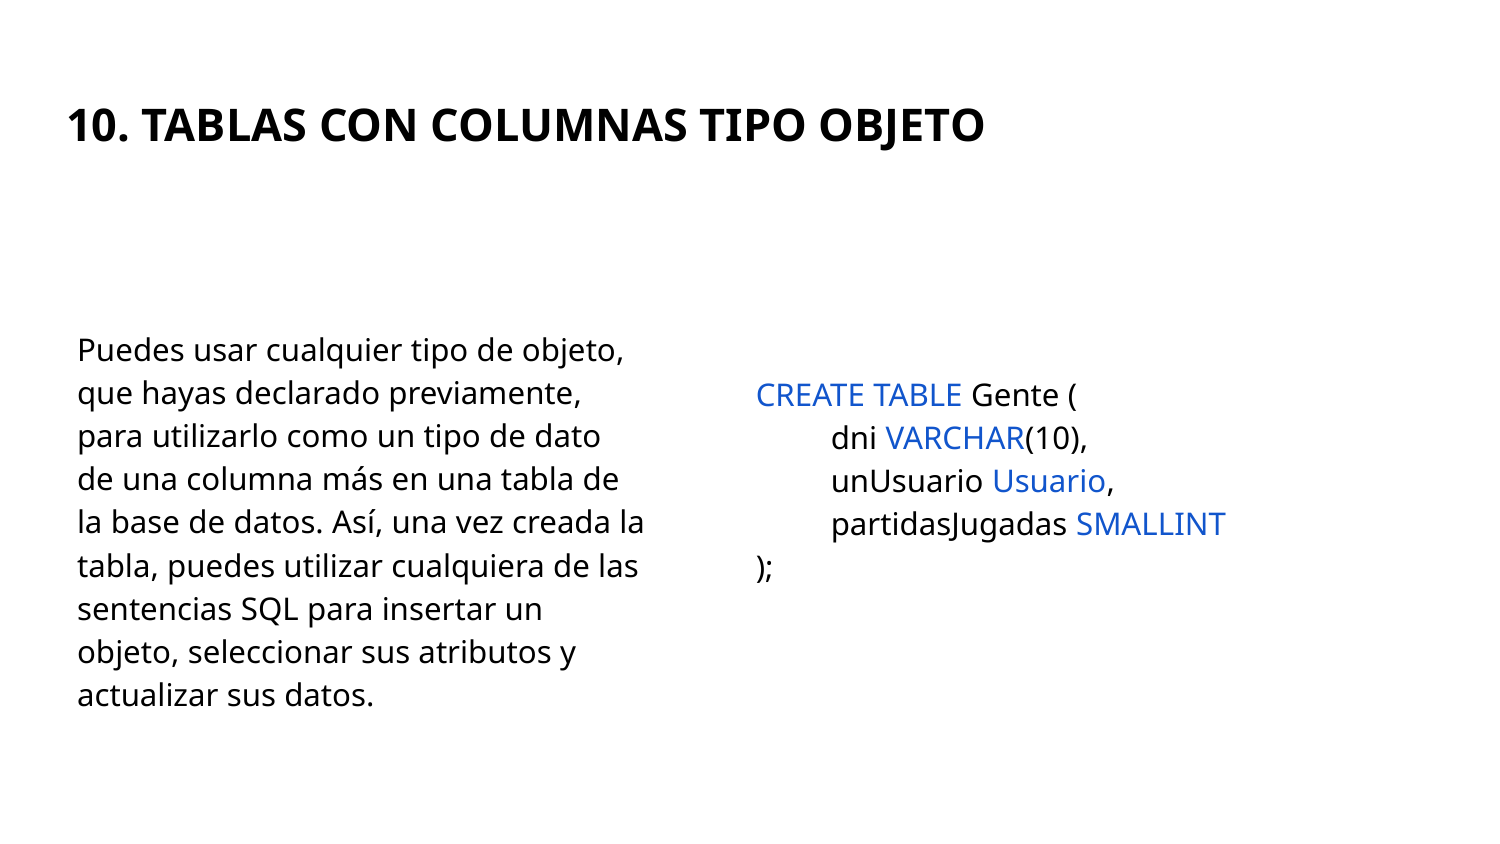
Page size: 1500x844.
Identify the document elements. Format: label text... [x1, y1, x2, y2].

list CREATE TABLE Gente ( dni VARCHAR(10), unUsuario Usuario, partidasJugadas SMALLINT ); [740, 354, 1476, 816]
text_box Puedes usar cualquier tipo de objeto, que hayas declarado previamente, para utilizarlo como un tipo de dato de una columna más en una tabla de la base de datos. Así, una vez creada la tabla, puedes utilizar cualquiera de las sentencias SQL para insertar un objeto, seleccionar sus atributos y actualizar sus datos. [62, 309, 662, 728]
title 10. TABLAS CON COLUMNAS TIPO OBJETO [51, 72, 1449, 167]
